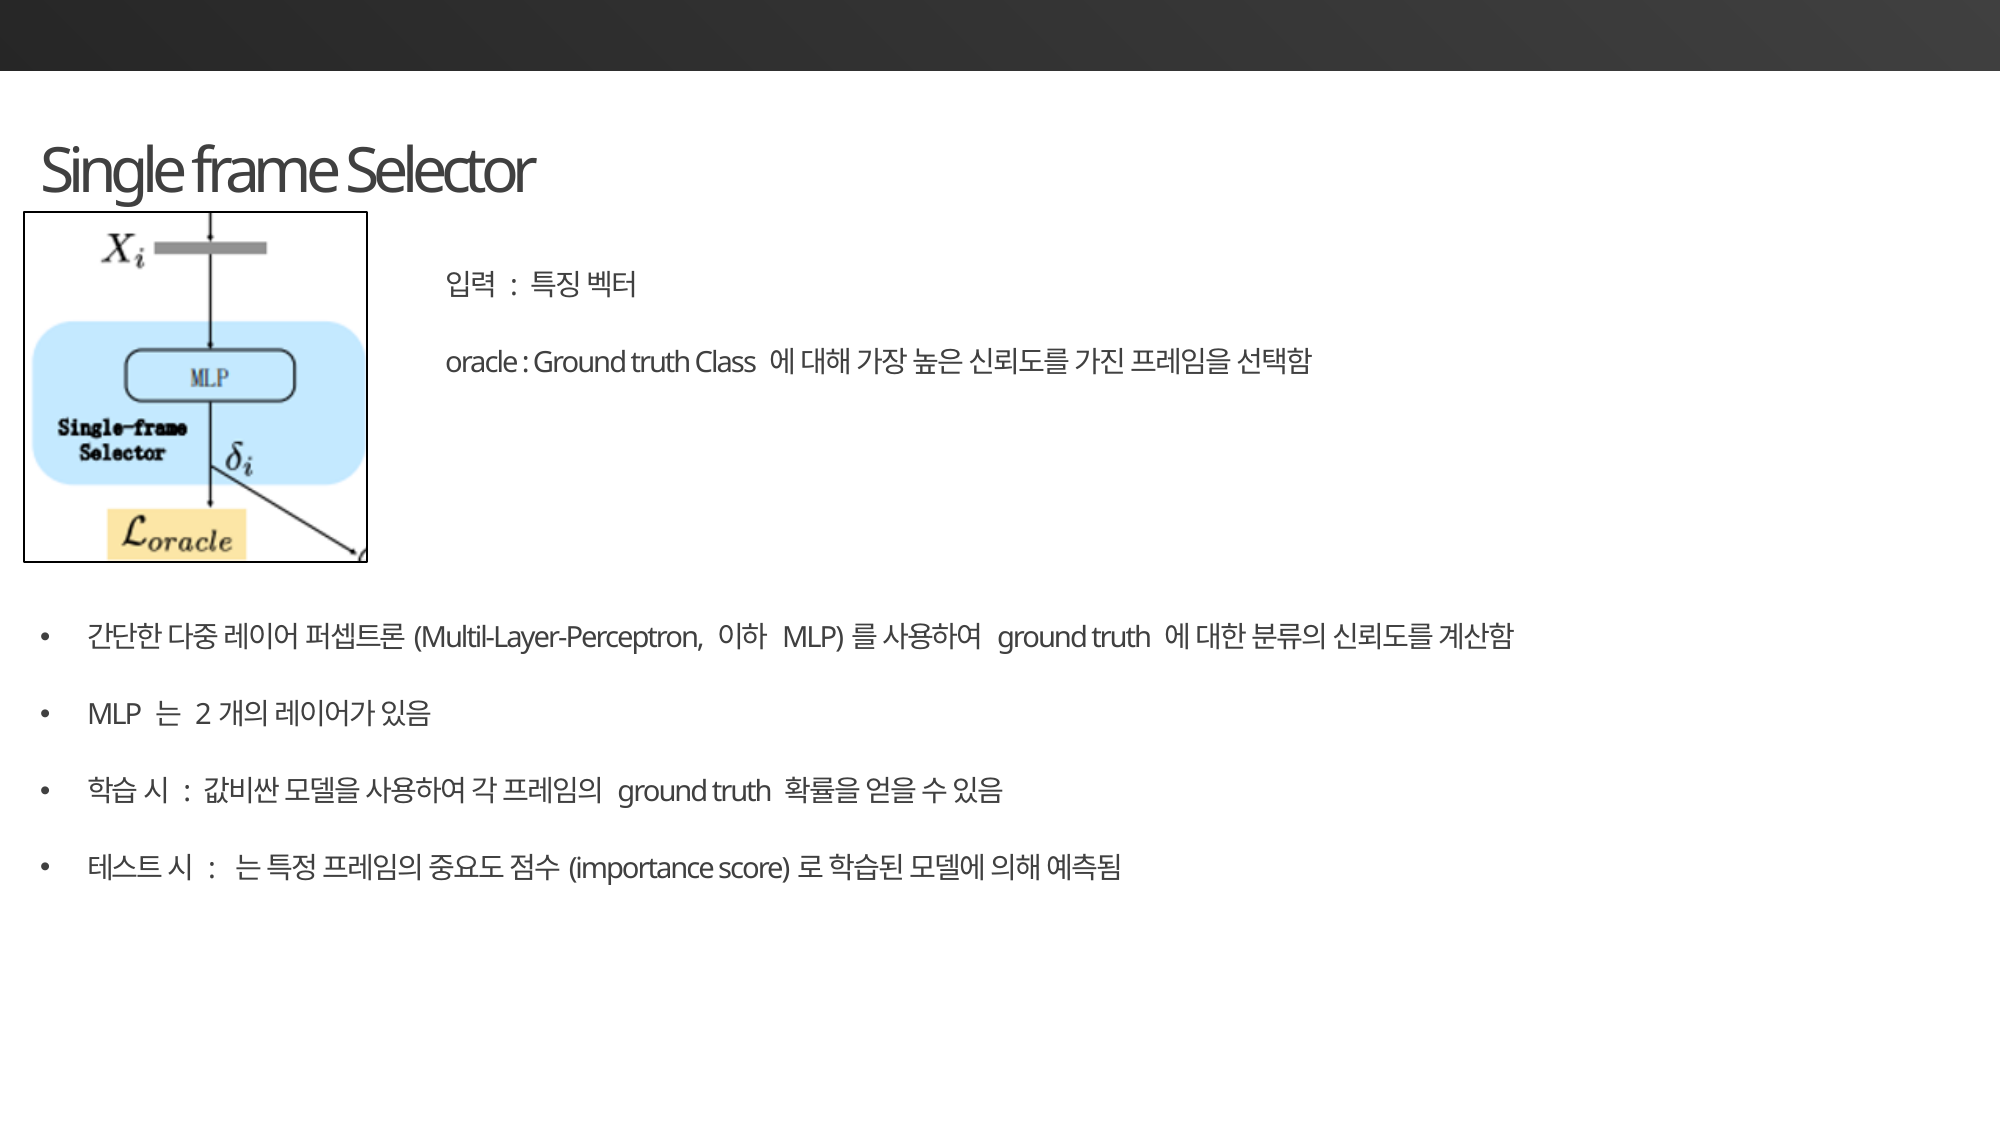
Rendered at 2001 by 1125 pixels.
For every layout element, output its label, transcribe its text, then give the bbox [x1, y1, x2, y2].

text_box Single frame Selector [25, 115, 1468, 222]
picture [25, 212, 367, 561]
text_box [0, 0, 2000, 71]
